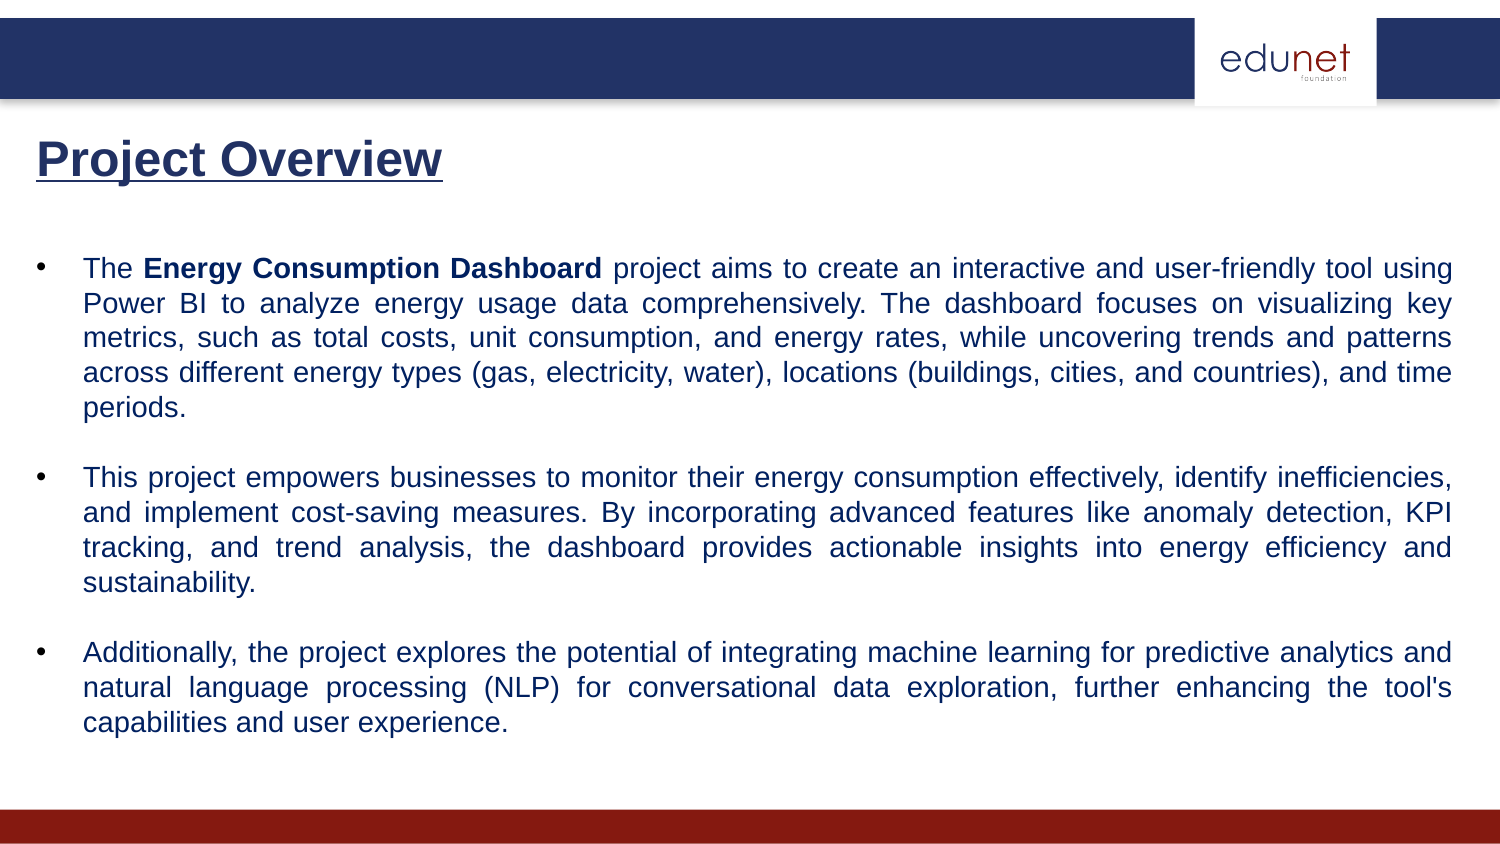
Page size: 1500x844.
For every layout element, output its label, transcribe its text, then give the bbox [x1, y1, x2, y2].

picture [1215, 38, 1356, 86]
title Project Overview [21, 111, 504, 219]
text_box The Energy Consumption Dashboard project aims to create an interactive and user-friendly tool using Power BI to analyze energy usage data comprehensively. The dashboard focuses on visualizing key metrics, such as total costs, unit consumption, and energy rates, while uncovering trends and patterns across different energy types (gas, electricity, water), locations (buildings, cities, and countries), and time periods. This project empowers businesses to monitor their energy consumption effectively, identify inefficiencies, and implement cost-saving measures. By incorporating advanced features like anomaly detection, KPI tracking, and trend analysis, the dashboard provides actionable insights into energy efficiency and sustainability. Additionally, the project explores the potential of integrating machine learning for predictive analytics and natural language processing (NLP) for conversational data exploration, further enhancing the tool's capabilities and user experience. [20, 233, 1470, 796]
